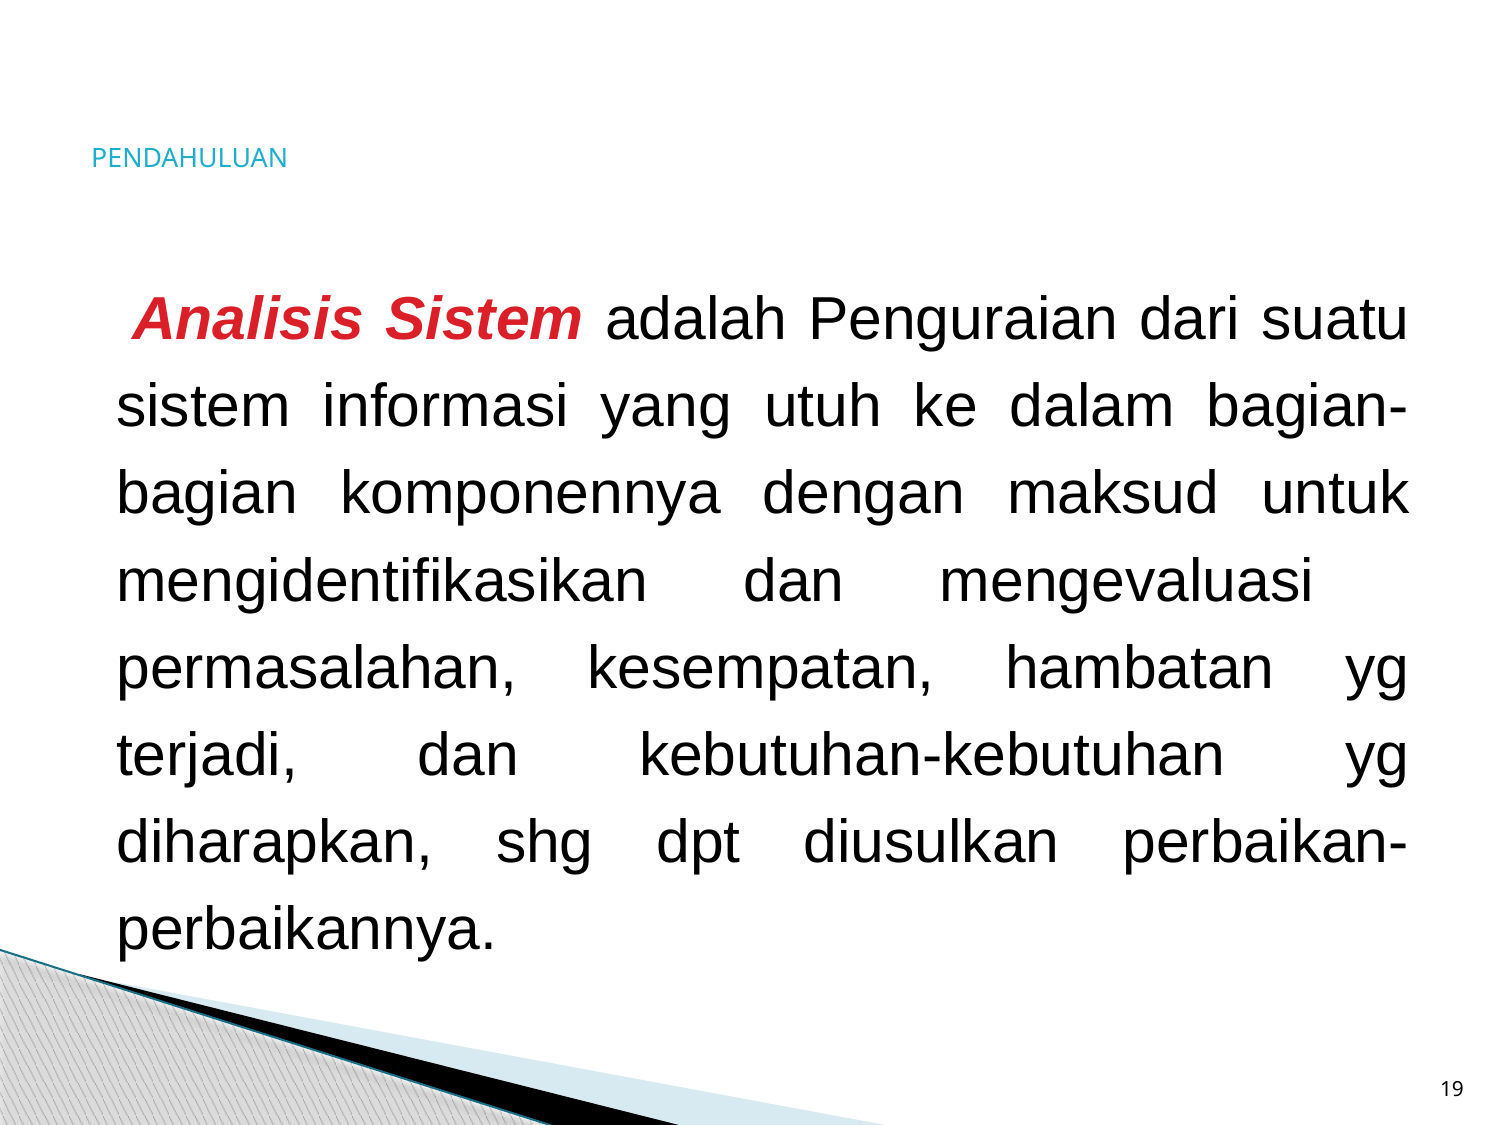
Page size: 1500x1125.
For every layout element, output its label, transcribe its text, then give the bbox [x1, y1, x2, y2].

title PENDAHULUAN [62, 99, 1250, 213]
slide_number 19 [1418, 1051, 1479, 1112]
list Analisis Sistem adalah Penguraian dari suatu sistem informasi yang utuh ke dalam bagian-bagian komponennya dengan maksud untuk mengidentifikasikan dan mengevaluasi permasalahan, kesempatan, hambatan yg terjadi, dan kebutuhan-kebutuhan yg diharapkan, shg dpt diusulkan perbaikan-perbaikannya. [75, 257, 1425, 975]
